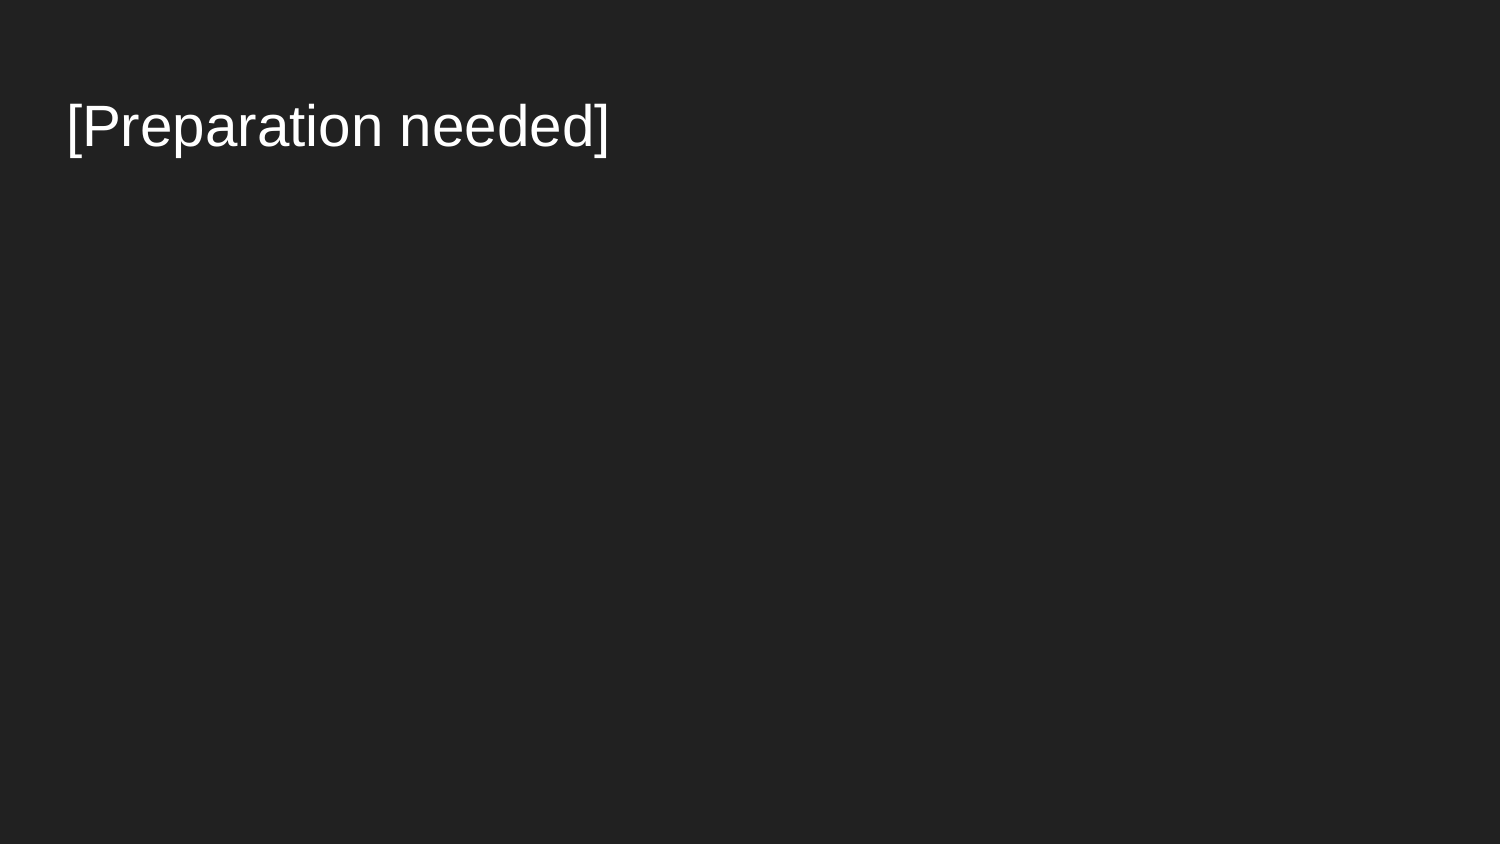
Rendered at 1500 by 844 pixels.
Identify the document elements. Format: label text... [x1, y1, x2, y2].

title [Preparation needed] [51, 72, 1449, 167]
